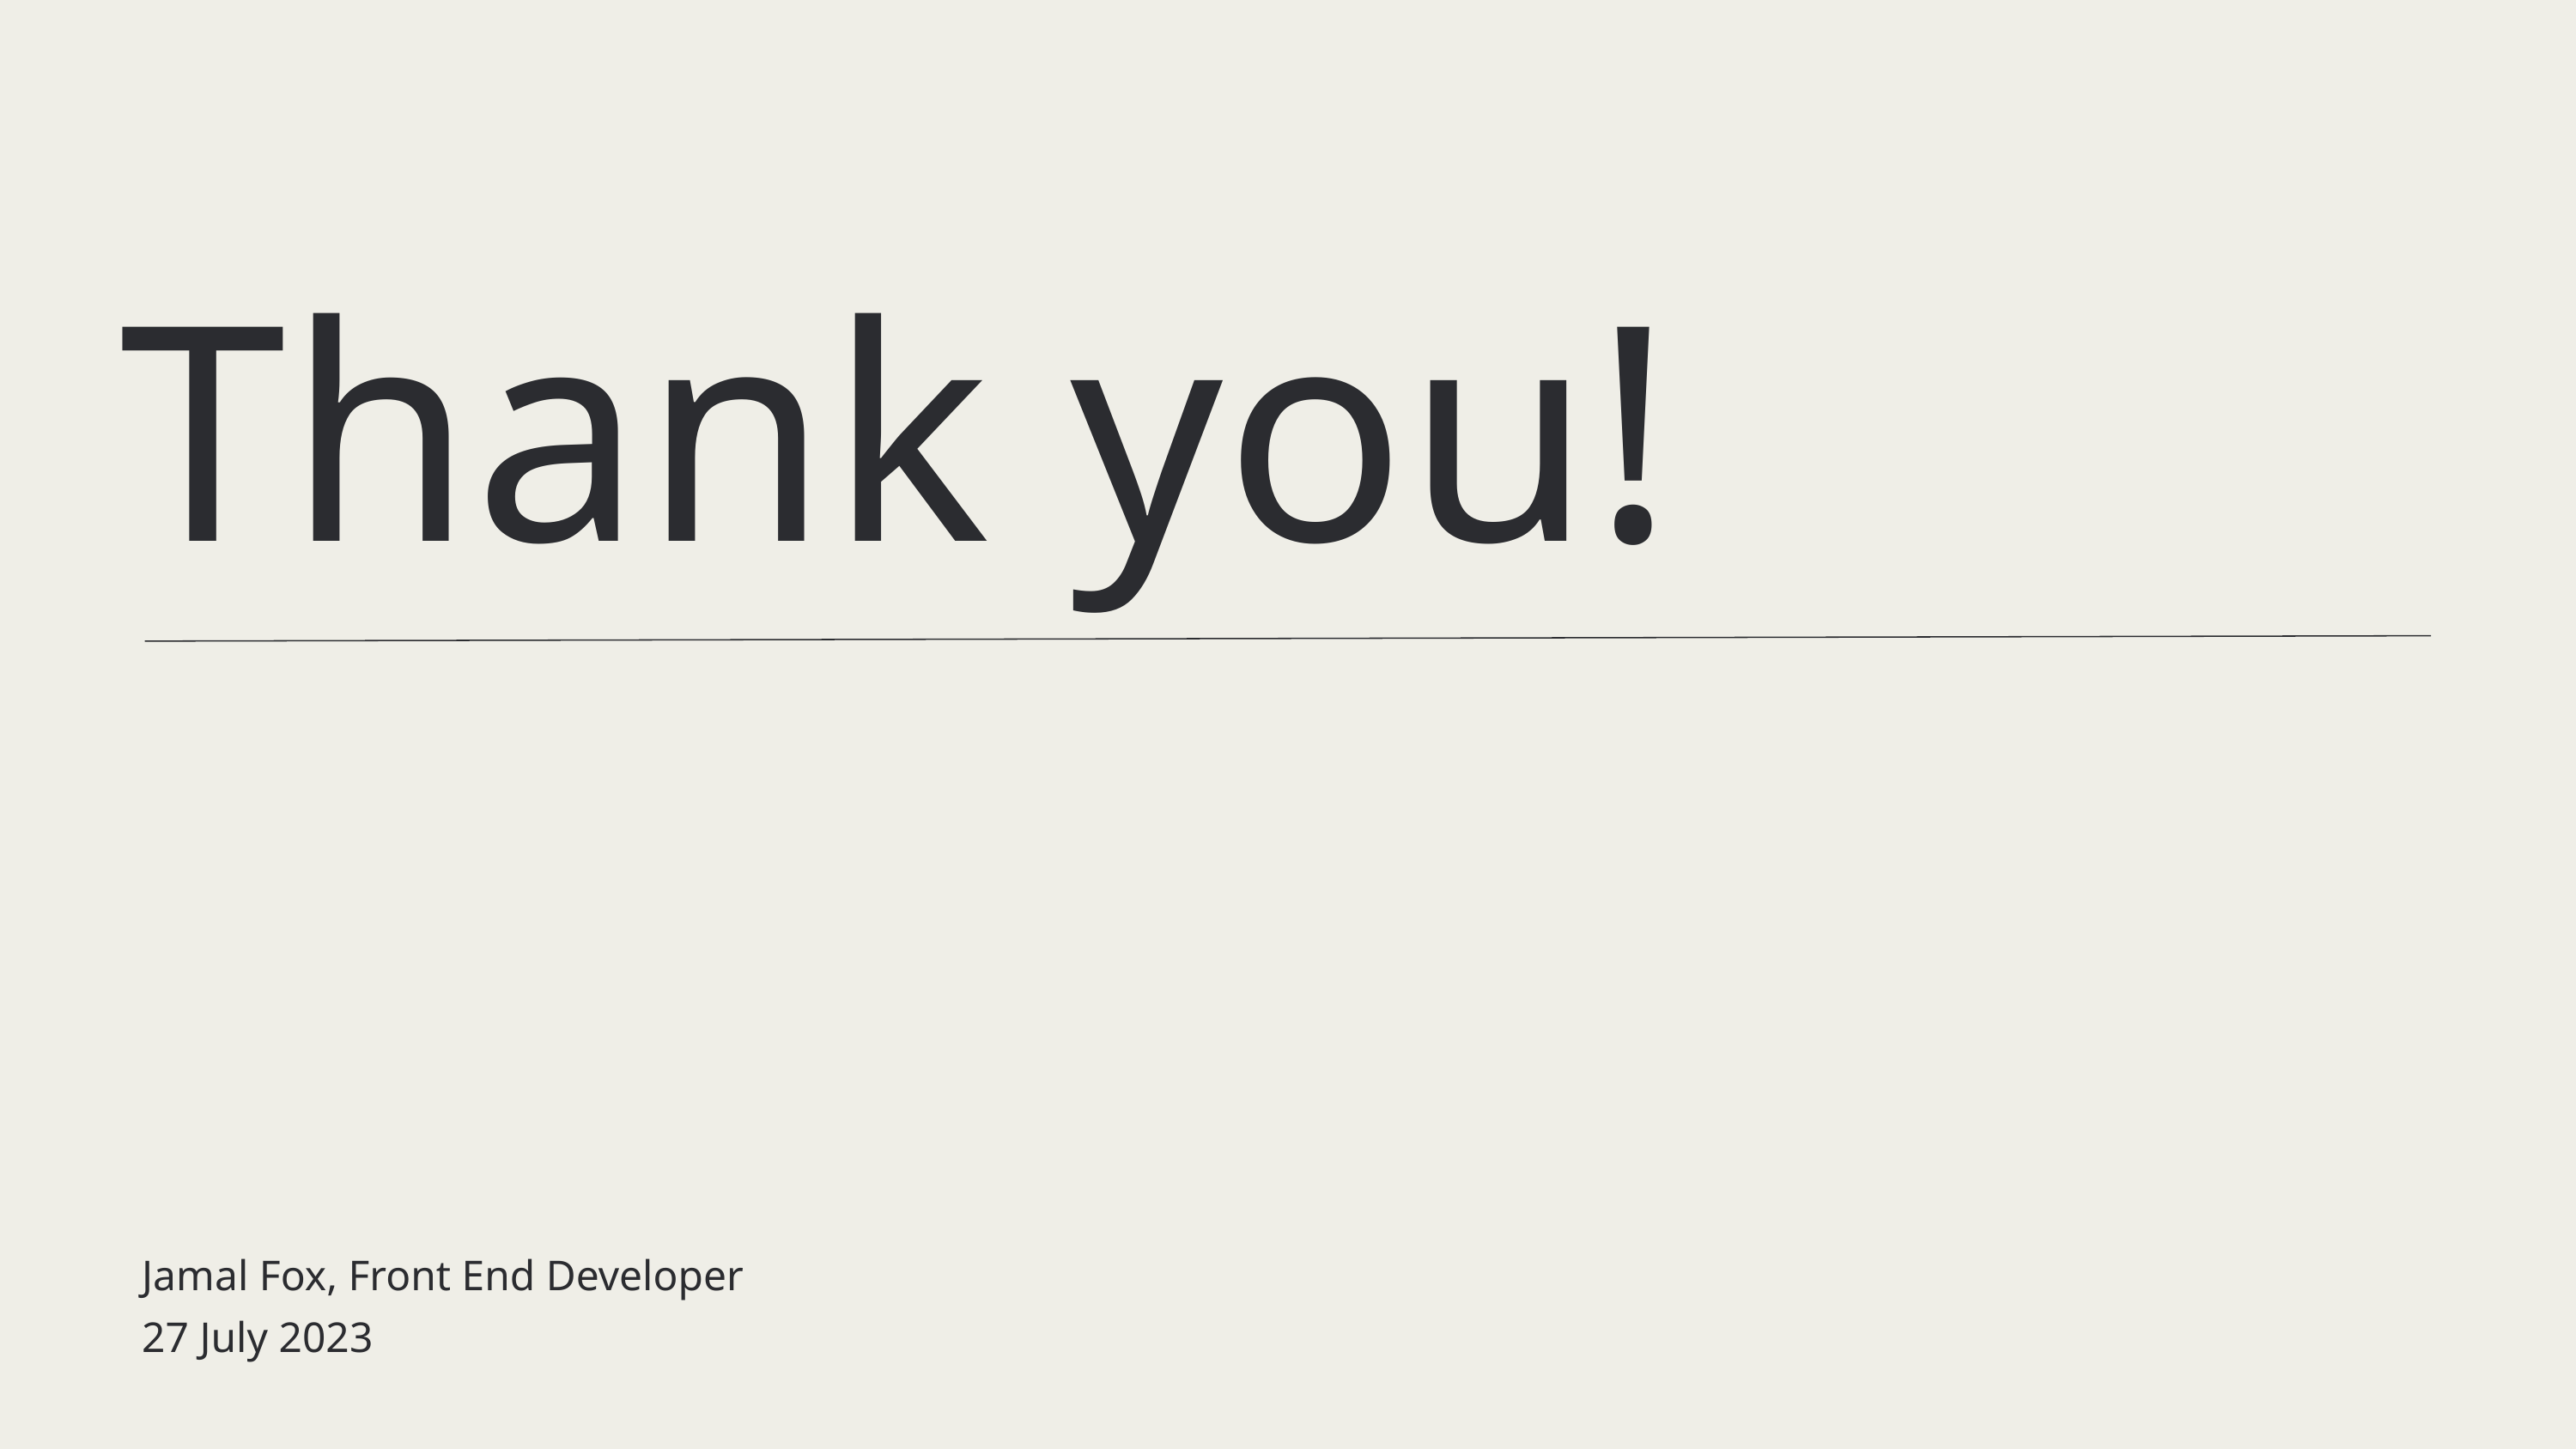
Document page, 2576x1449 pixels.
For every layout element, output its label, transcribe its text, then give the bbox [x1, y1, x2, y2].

text_box Thank you! [119, 328, 2432, 602]
text_box Jamal Fox, Front End Developer 27 July 2023 [142, 1237, 1249, 1361]
